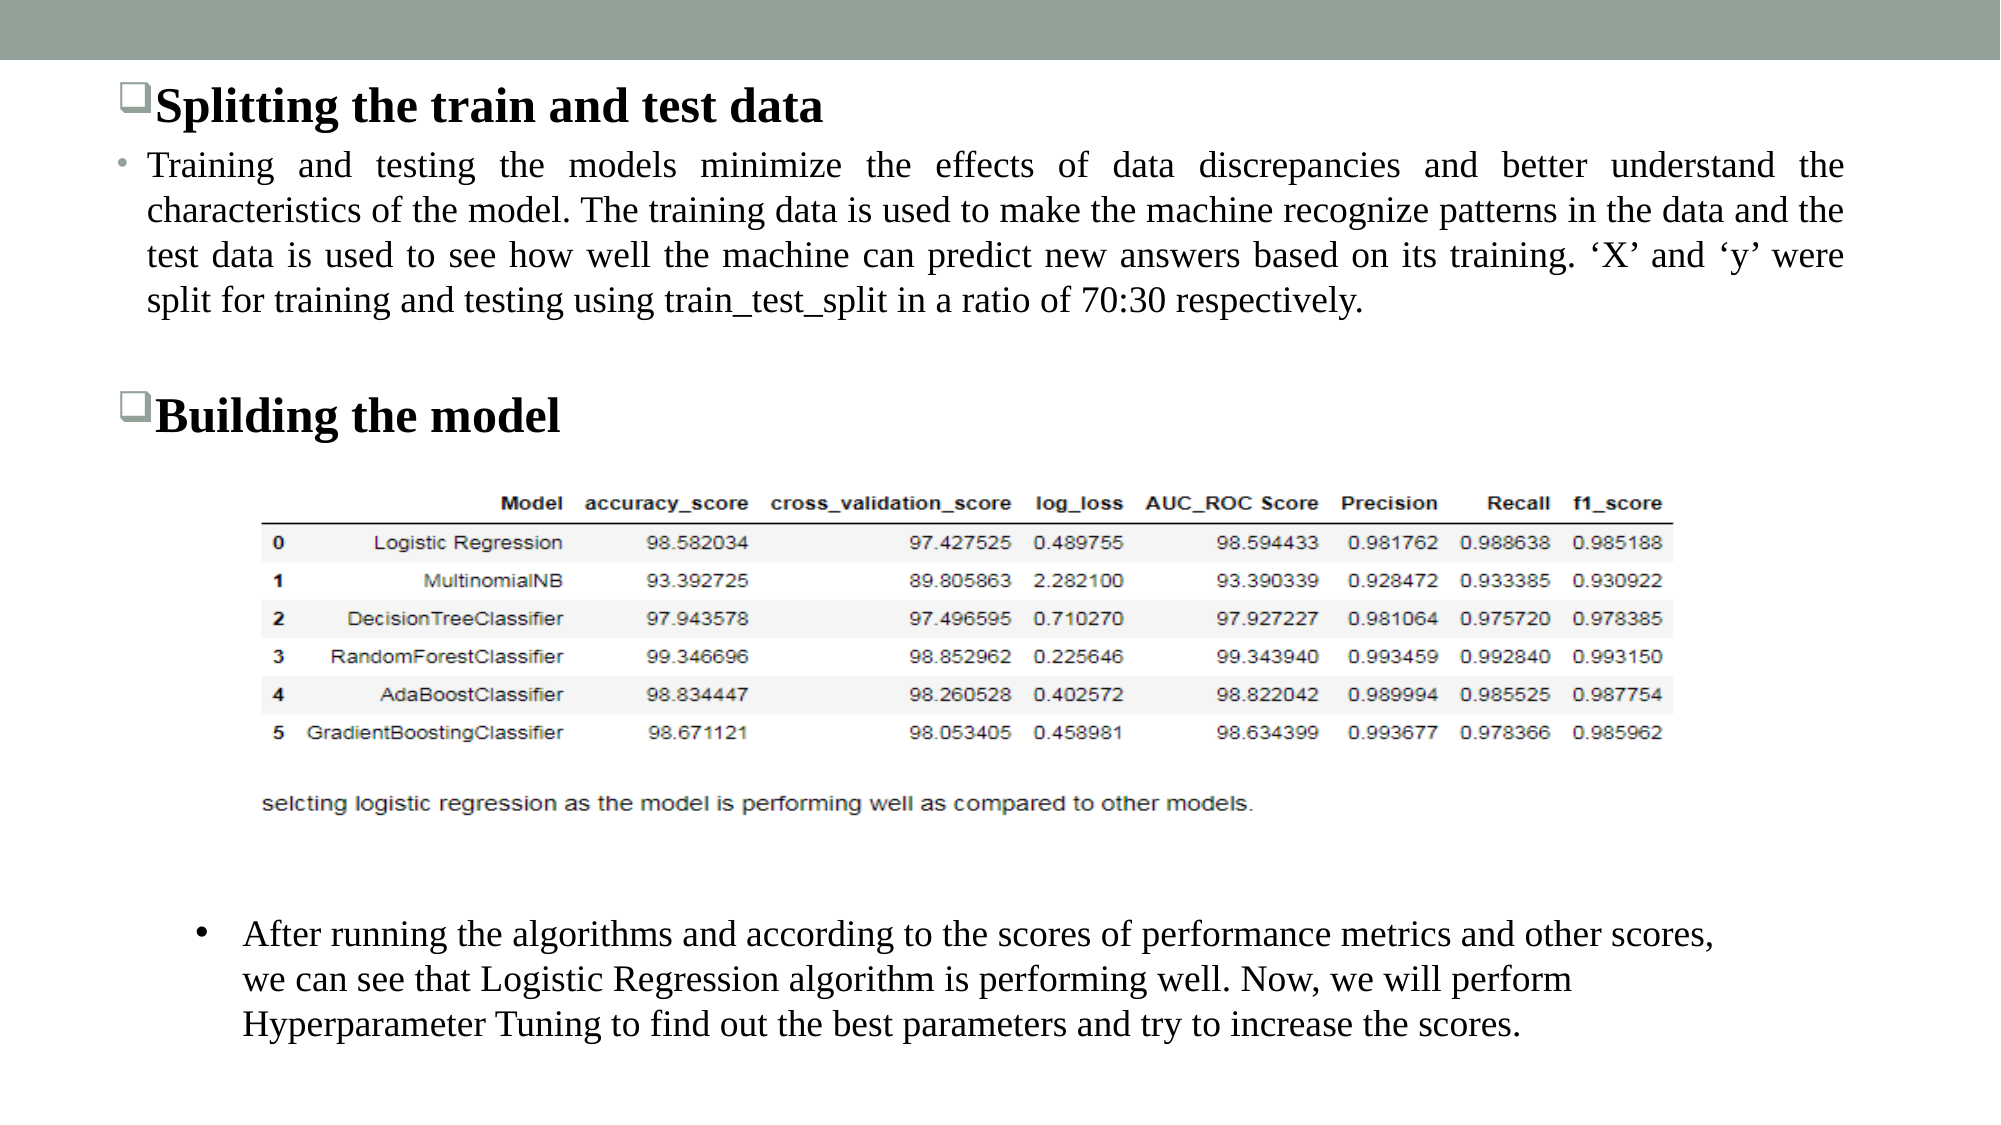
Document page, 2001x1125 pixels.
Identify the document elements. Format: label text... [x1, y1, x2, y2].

picture [243, 466, 1680, 843]
list Splitting the train and test data Training and testing the models minimize the effects of data discrepancies and better understand the characteristics of the model. The training data is used to make the machine recognize patterns in the data and the test data is used to see how well the machine can predict new answers based on its training. ‘X’ and ‘y’ were split for training and testing using train_test_split in a ratio of 70:30 respectively. Building the model [101, 65, 1863, 1093]
text_box After running the algorithms and according to the scores of performance metrics and other scores, we can see that Logistic Regression algorithm is performing well. Now, we will perform Hyperparameter Tuning to find out the best parameters and try to increase the scores. [180, 901, 1777, 1052]
